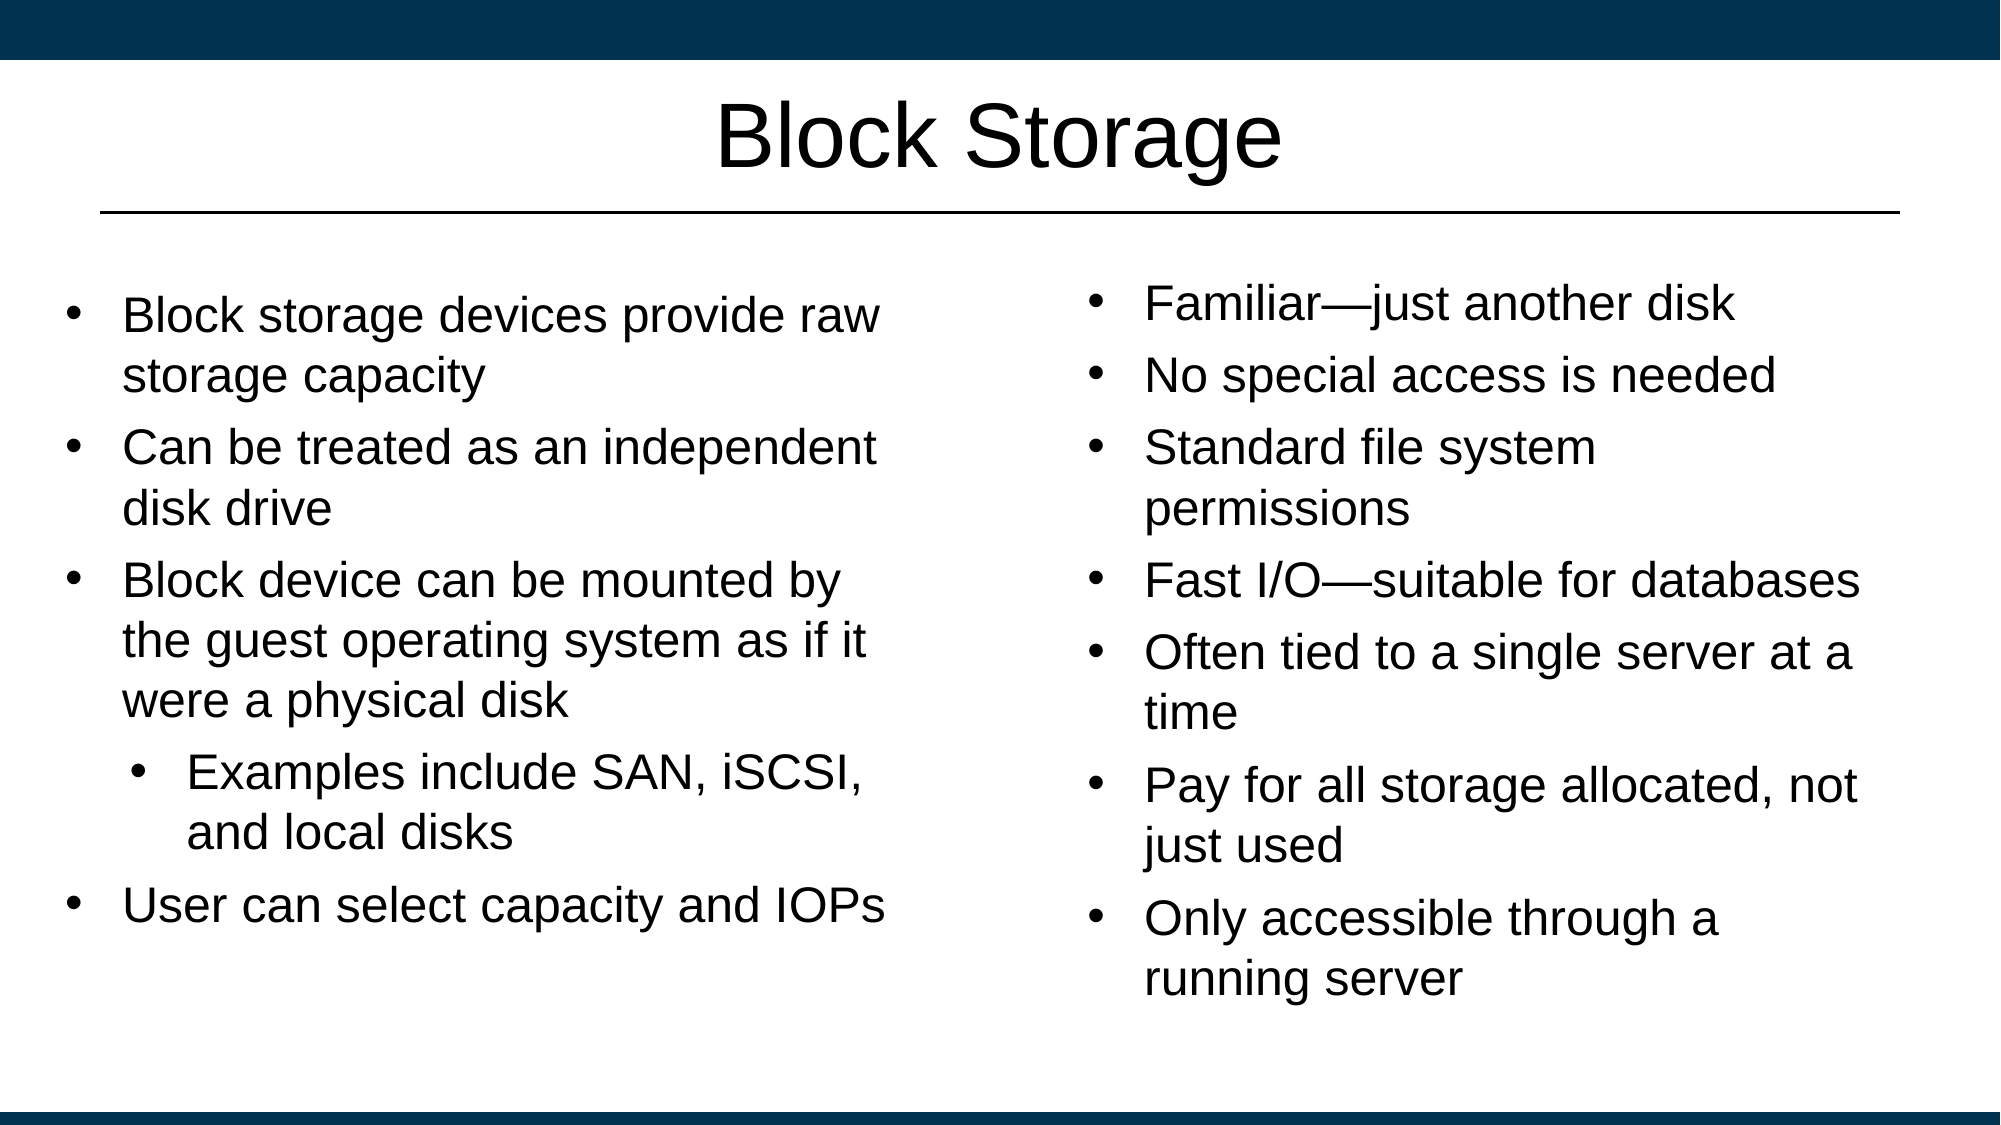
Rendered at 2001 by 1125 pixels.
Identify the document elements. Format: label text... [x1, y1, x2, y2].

title Block Storage [99, 37, 1900, 225]
list Block storage devices provide raw storage capacity Can be treated as an independent disk drive Block device can be mounted by the guest operating system as if it were a physical disk Examples include SAN, iSCSI, and local disks User can select capacity and IOPs [50, 275, 925, 1018]
text_box Familiar—just another disk No special access is needed Standard file system permissions Fast I/O—suitable for databases Often tied to a single server at a time Pay for all storage allocated, not just used Only accessible through a running server [1072, 262, 1885, 1005]
